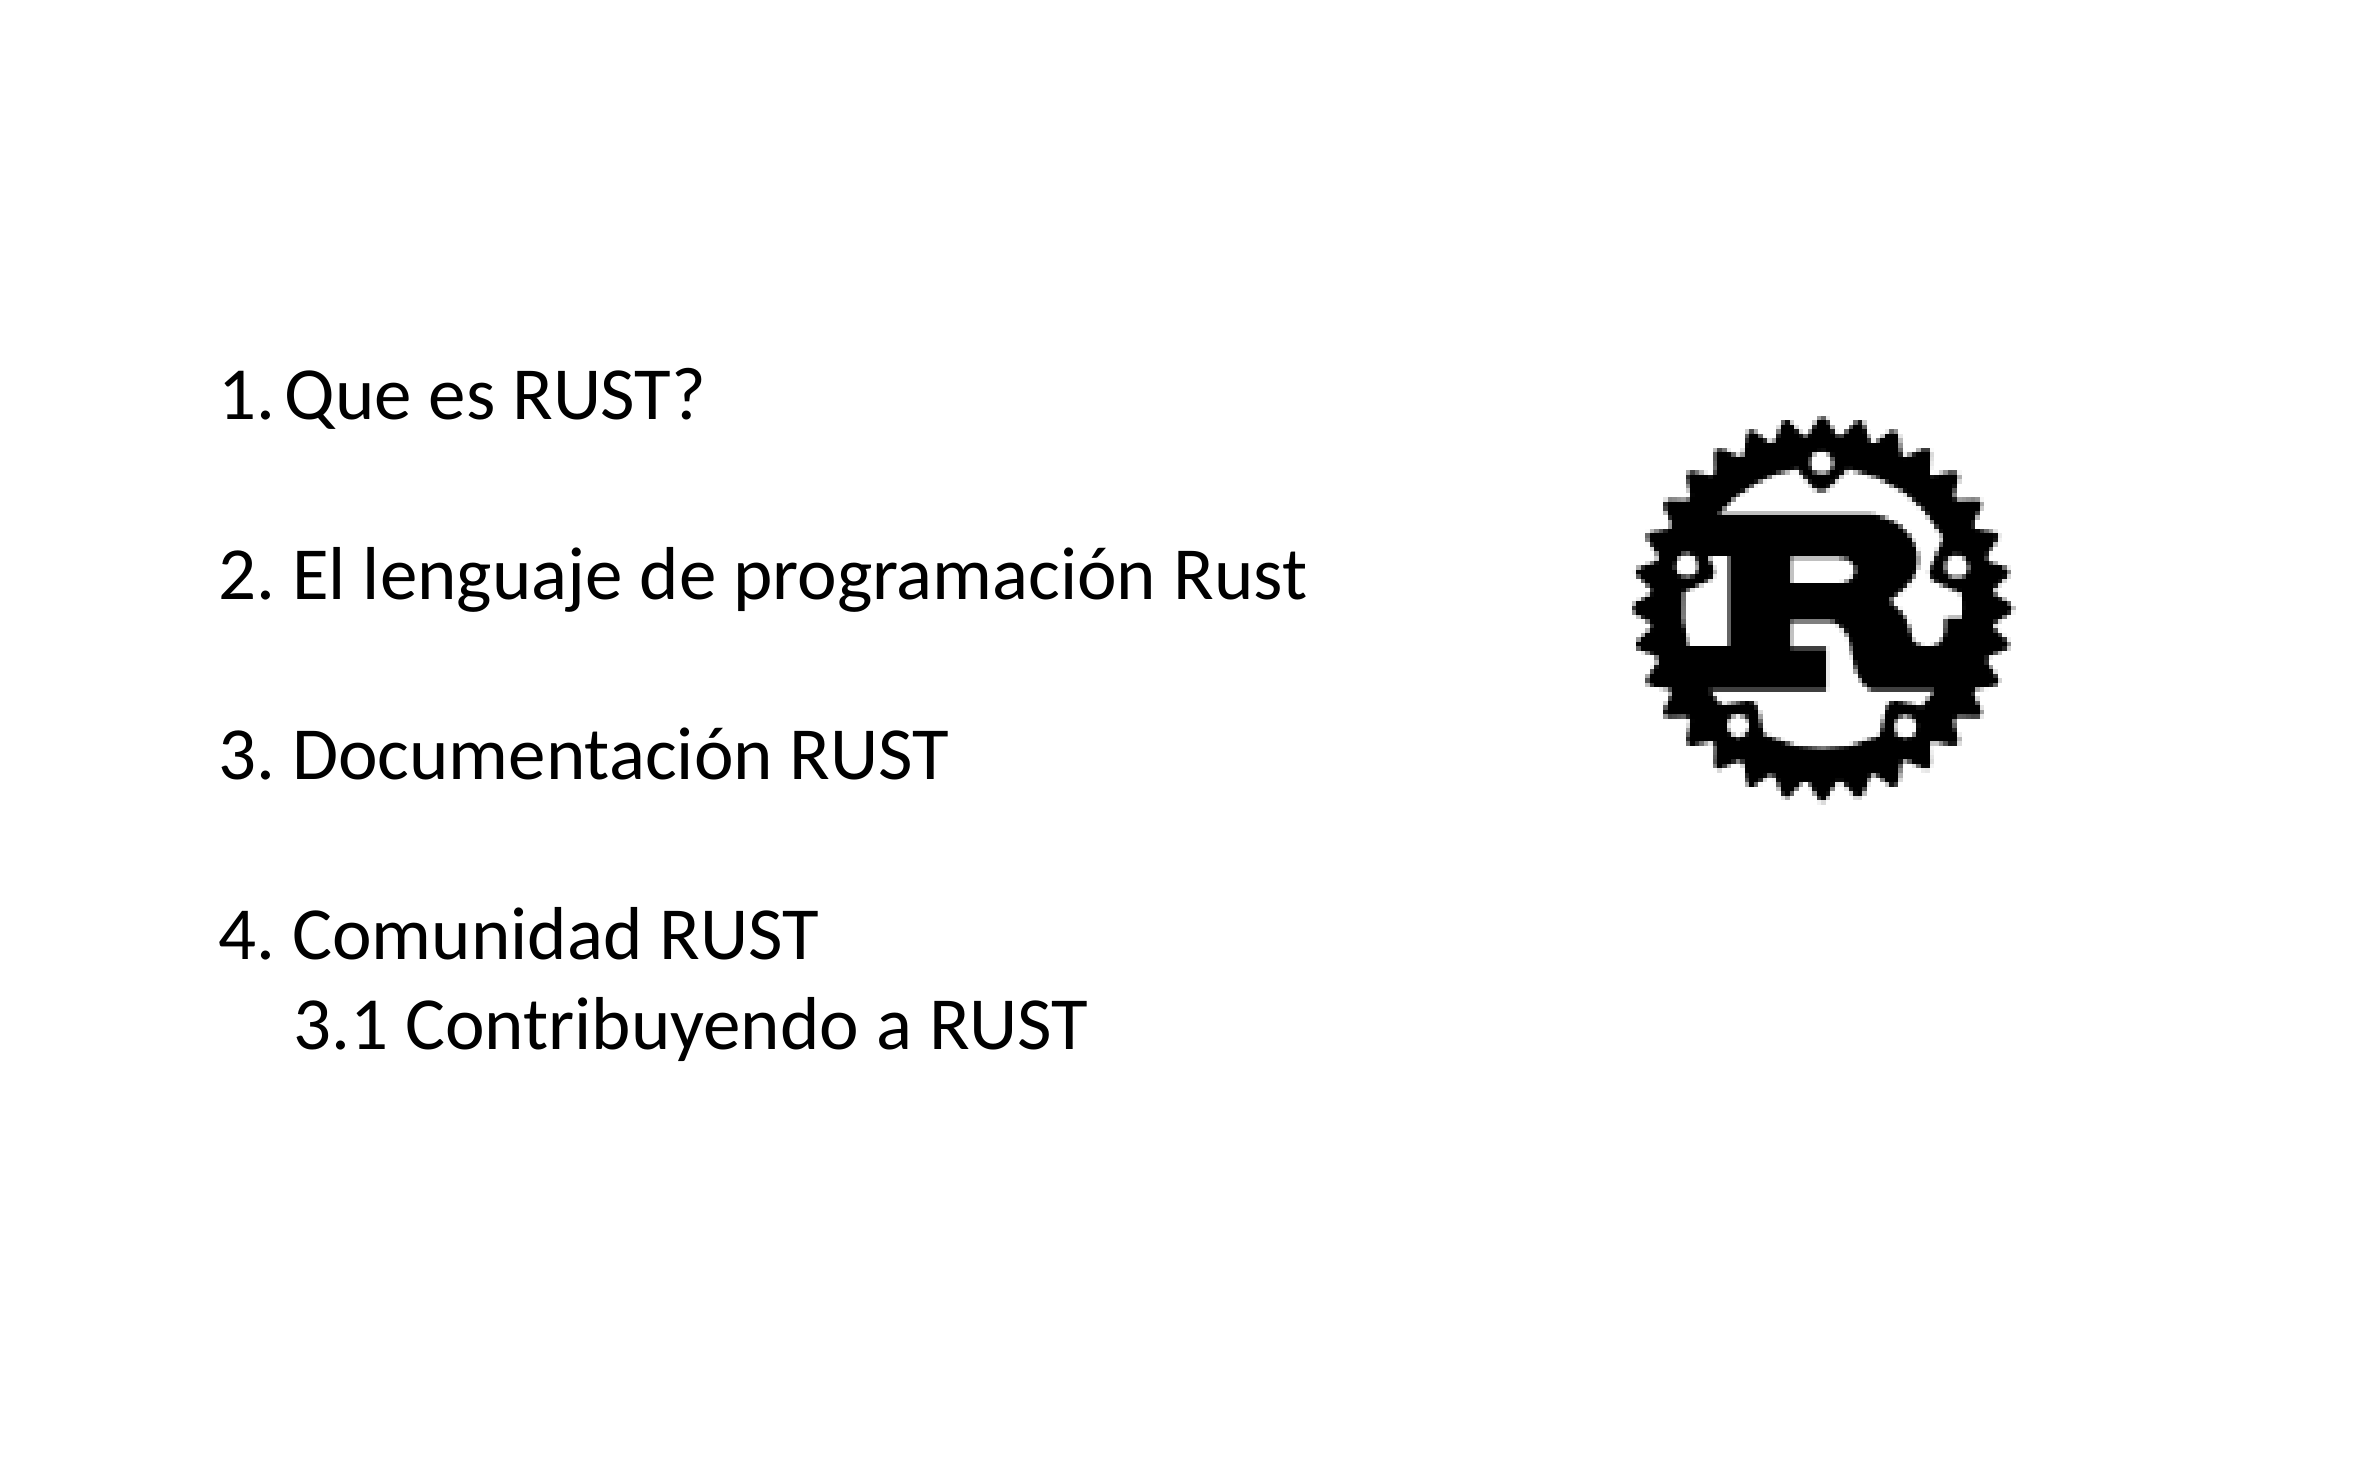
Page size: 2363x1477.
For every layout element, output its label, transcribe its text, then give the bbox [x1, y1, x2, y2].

text_box Que es RUST? 2. El lenguaje de programación Rust 3. Documentación RUST 4. Comunidad RUST 3.1 Contribuyendo a RUST [203, 246, 1471, 1072]
picture [1559, 318, 2122, 901]
